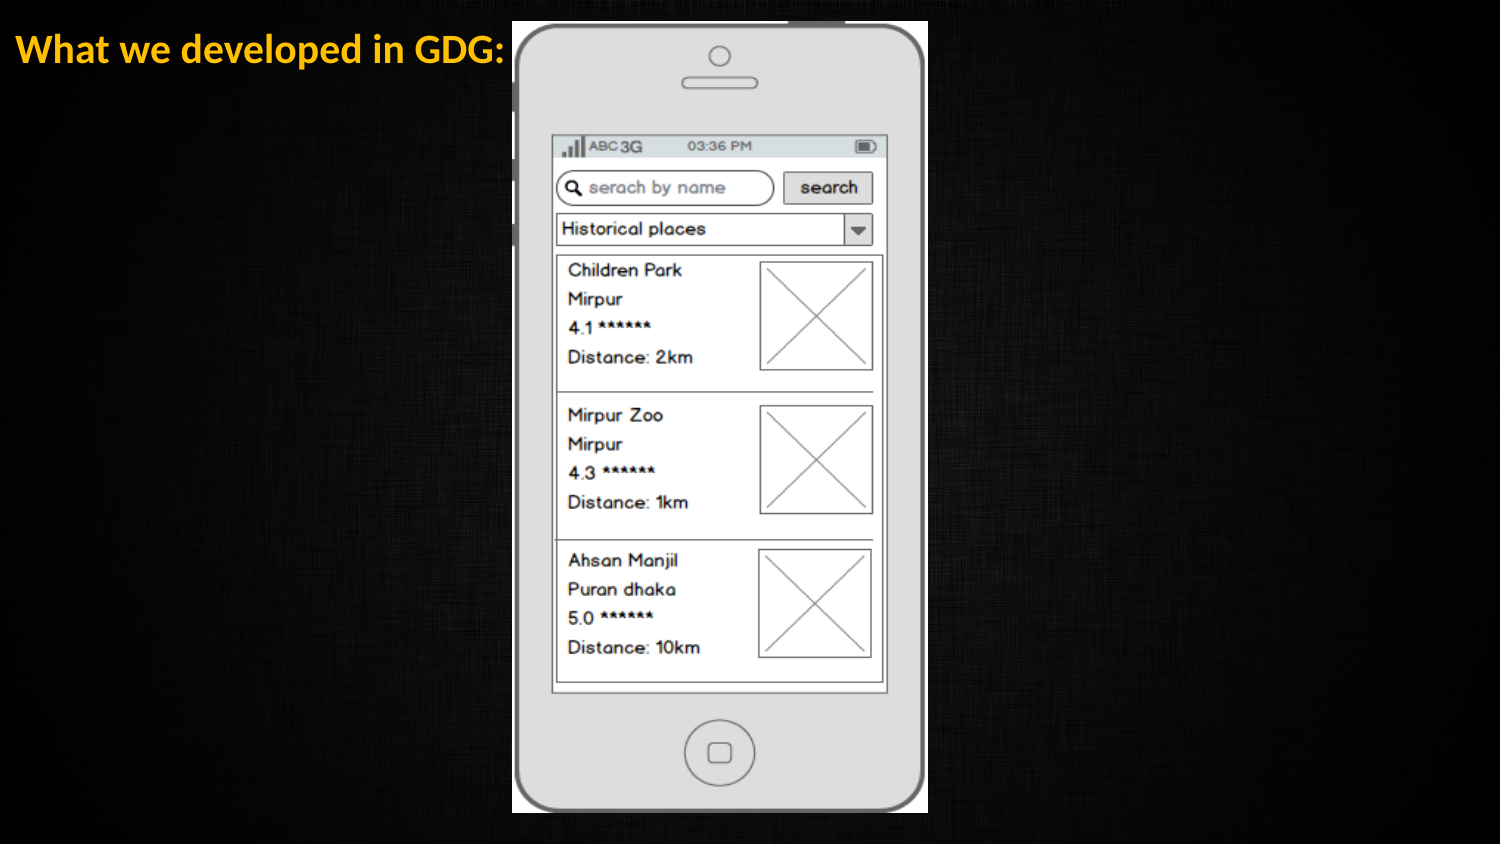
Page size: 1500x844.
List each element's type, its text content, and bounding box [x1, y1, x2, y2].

title What we developed in GDG: [0, 0, 650, 110]
picture [0, 0, 1500, 844]
